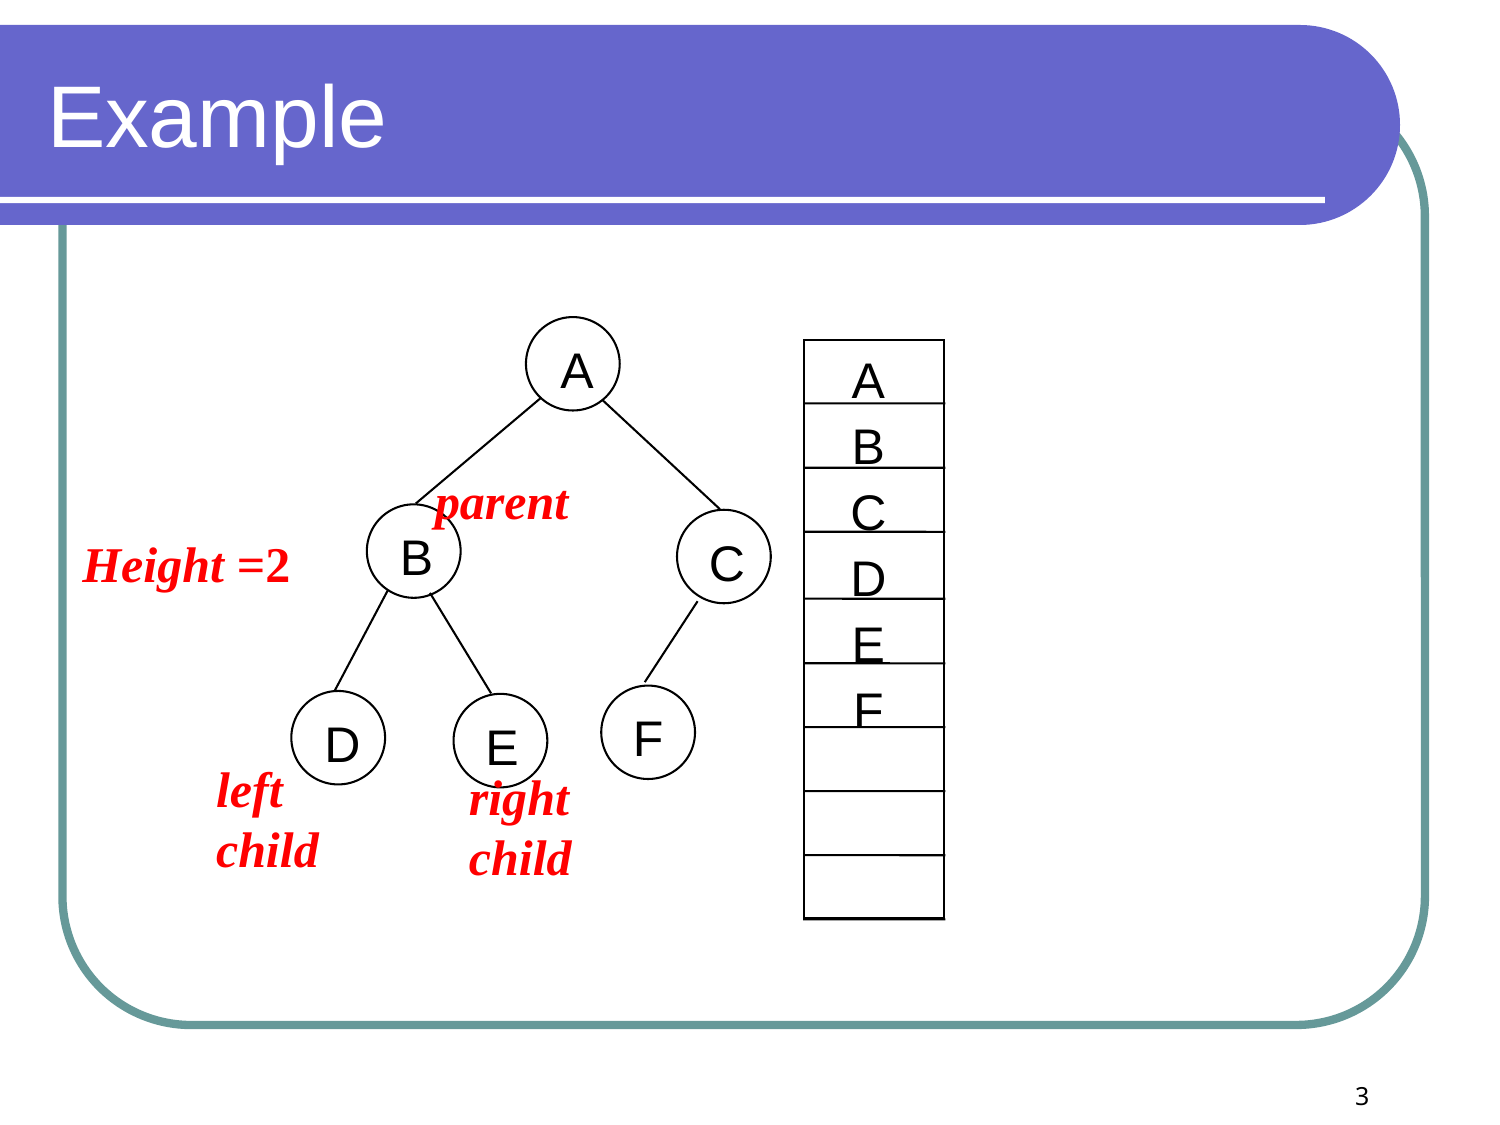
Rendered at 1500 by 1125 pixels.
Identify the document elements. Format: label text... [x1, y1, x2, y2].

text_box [291, 690, 386, 785]
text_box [676, 509, 771, 604]
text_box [366, 504, 461, 599]
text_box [600, 685, 696, 780]
text_box right child [453, 757, 588, 893]
slide_number 3 [1071, 1046, 1385, 1123]
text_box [525, 316, 620, 411]
text_box left child [201, 750, 335, 886]
title Example [31, 37, 1348, 188]
text_box [804, 340, 945, 919]
text_box A B C D E F [835, 335, 902, 747]
text_box parent [419, 462, 584, 538]
text_box Height =2 [67, 524, 306, 600]
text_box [453, 693, 548, 788]
